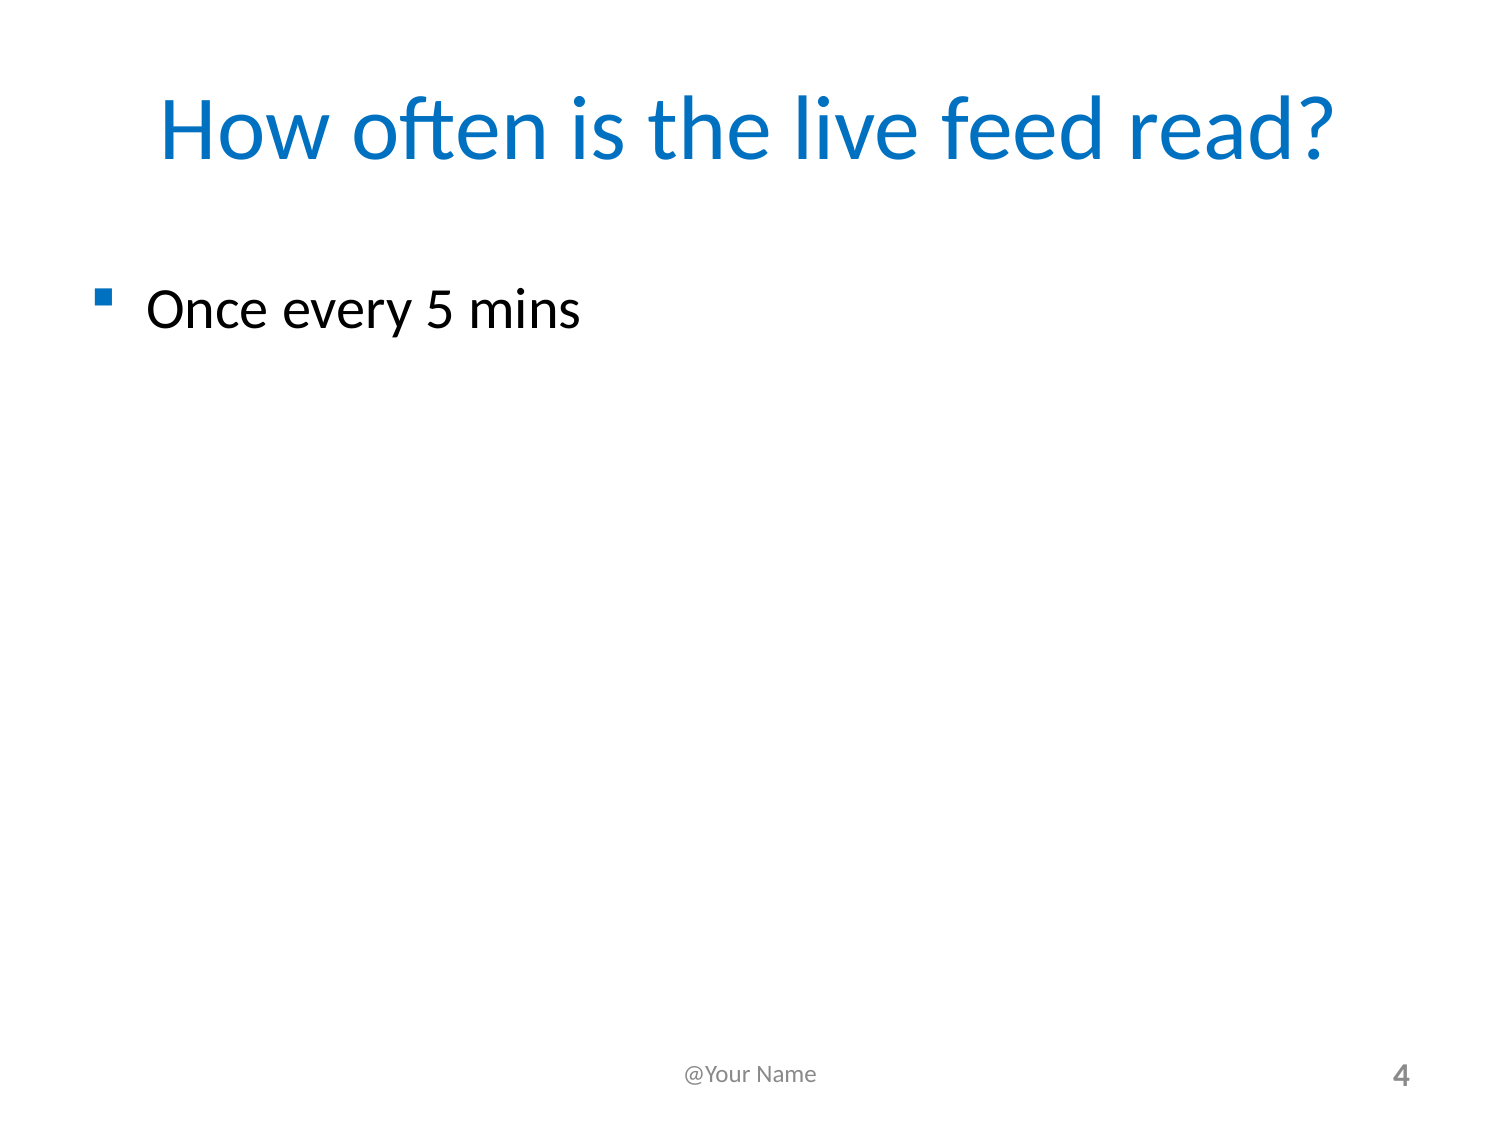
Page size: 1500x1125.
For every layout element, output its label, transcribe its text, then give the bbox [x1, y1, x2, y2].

title How often is the live feed read? [75, 19, 1425, 225]
slide_number 4 [1074, 1042, 1425, 1103]
footer @Your Name [512, 1042, 988, 1103]
list Once every 5 mins [75, 262, 1425, 1025]
